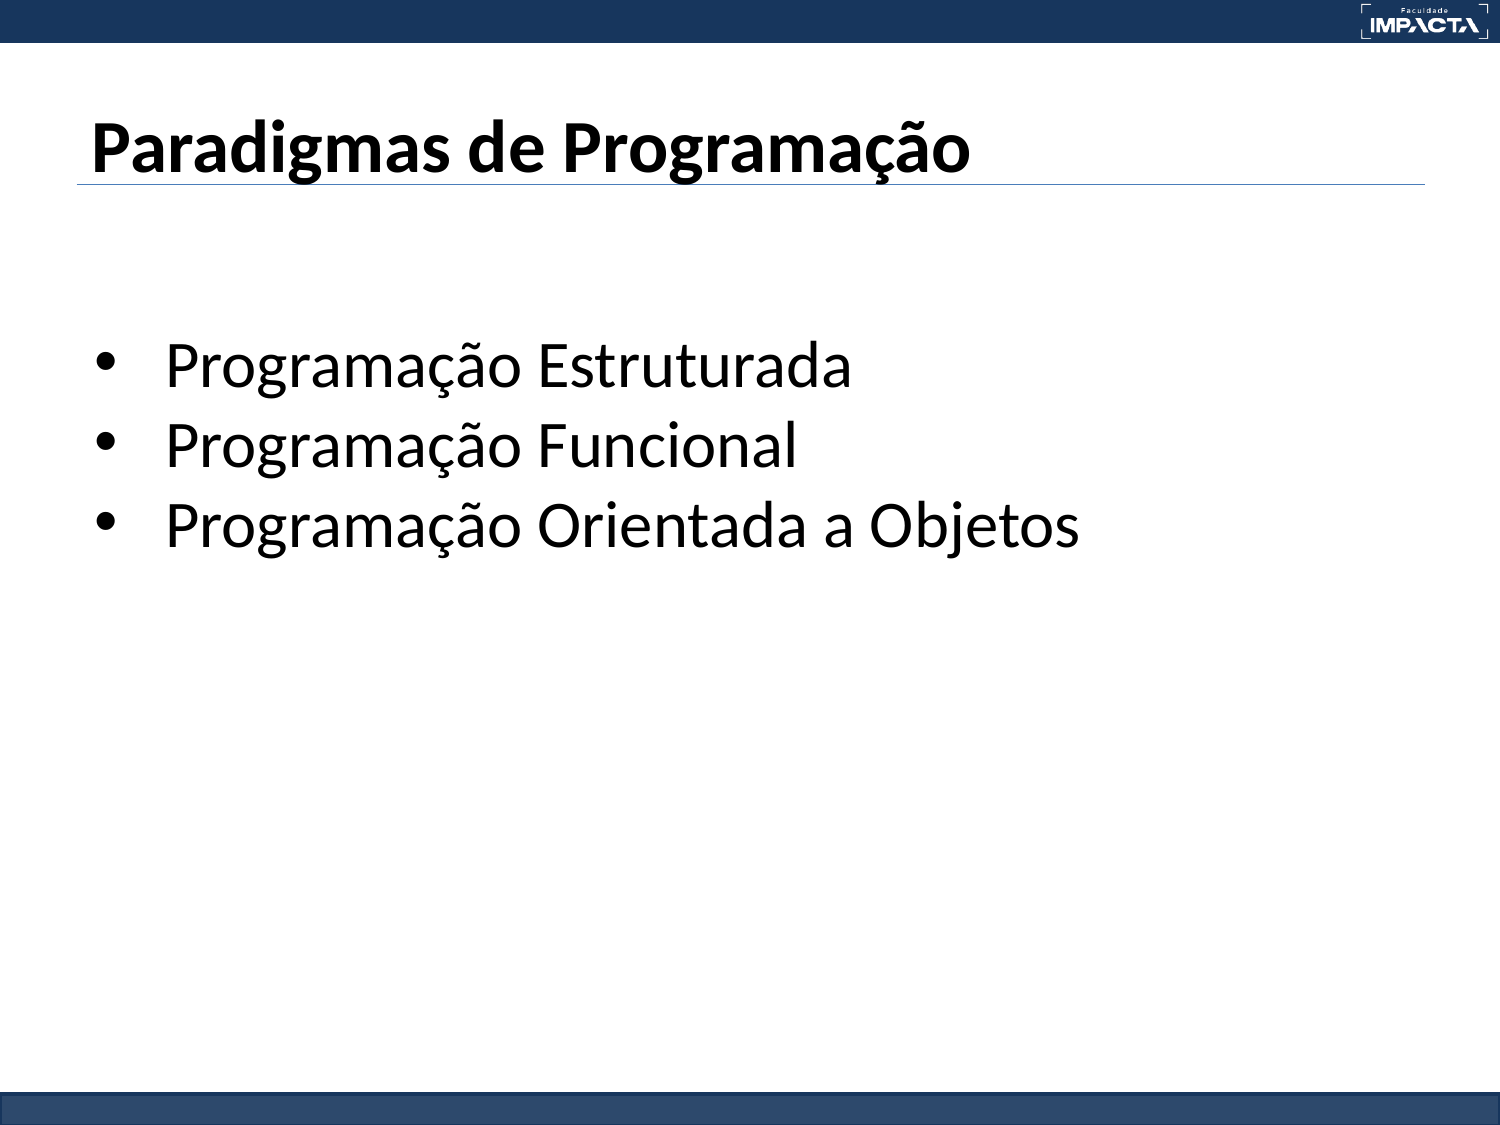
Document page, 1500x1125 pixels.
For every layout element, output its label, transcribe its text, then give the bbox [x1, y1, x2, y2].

list Programação Estruturada Programação Funcional Programação Orientada a Objetos [75, 219, 1425, 1022]
title Paradigmas de Programação [76, 89, 1426, 197]
picture [1354, 0, 1495, 43]
